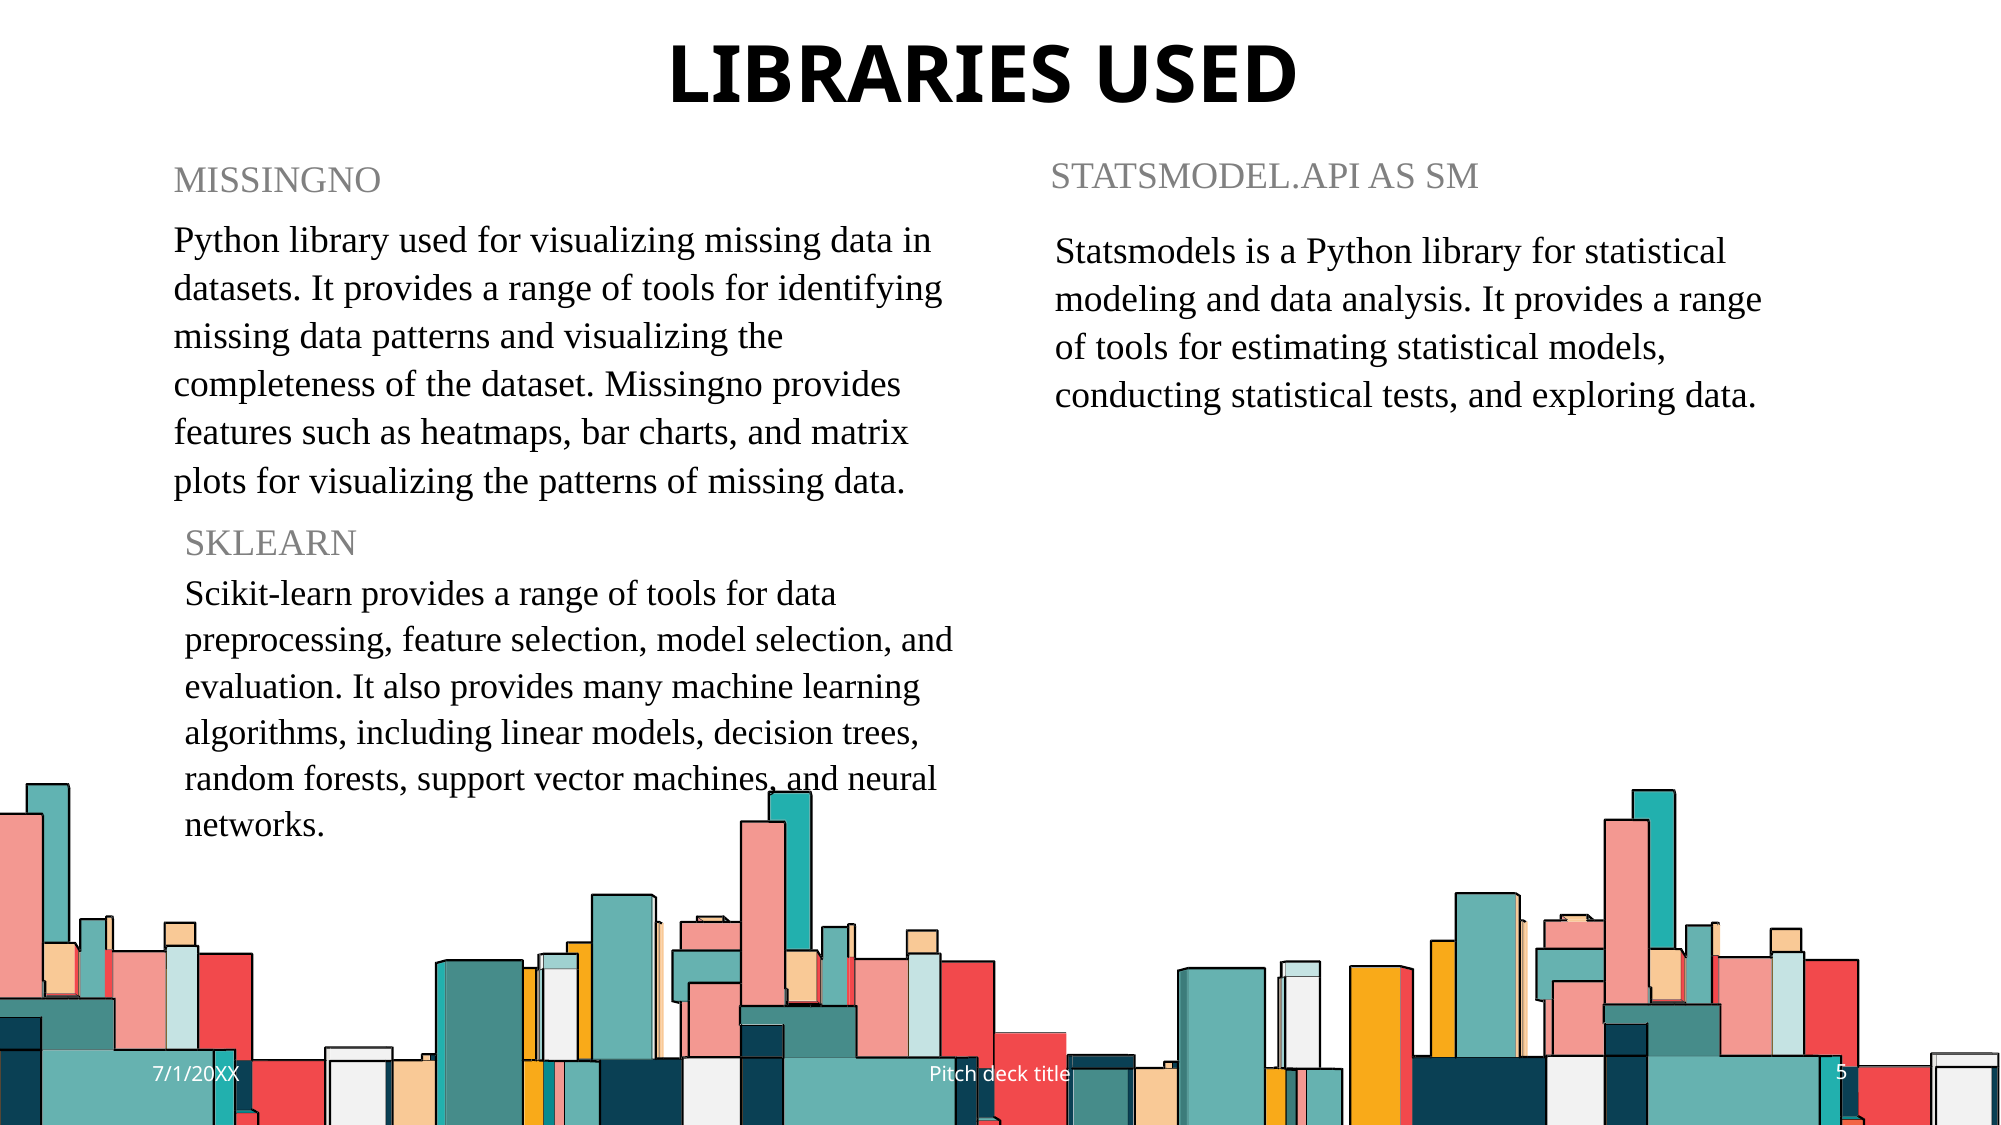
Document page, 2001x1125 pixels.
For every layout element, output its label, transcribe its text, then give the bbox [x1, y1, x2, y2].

list MISSINGNO [158, 138, 834, 204]
list SKLEARN [169, 501, 845, 559]
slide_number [137, 1042, 588, 1103]
list Statsmodels is a Python library for statistical modeling and data analysis. It provides a range of tools for estimating statistical models, conducting statistical tests, and exploring data. [1039, 215, 1786, 497]
list Scikit-learn provides a range of tools for data preprocessing, feature selection, model selection, and evaluation. It also provides many machine learning algorithms, including linear models, decision trees, random forests, support vector machines, and neural networks. [169, 559, 1006, 853]
list Python library used for visualizing missing data in datasets. It provides a range of tools for identifying missing data patterns and visualizing the completeness of the dataset. Missingno provides features such as heatmaps, bar charts, and matrix plots for visualizing the patterns of missing data. [158, 204, 1006, 560]
slide_number 5 [1412, 1042, 1863, 1103]
title LIBRARIES USED [137, 0, 1831, 155]
list STATSMODEL.API AS SM [1035, 133, 1711, 205]
footer Pitch deck title [662, 1042, 1338, 1103]
